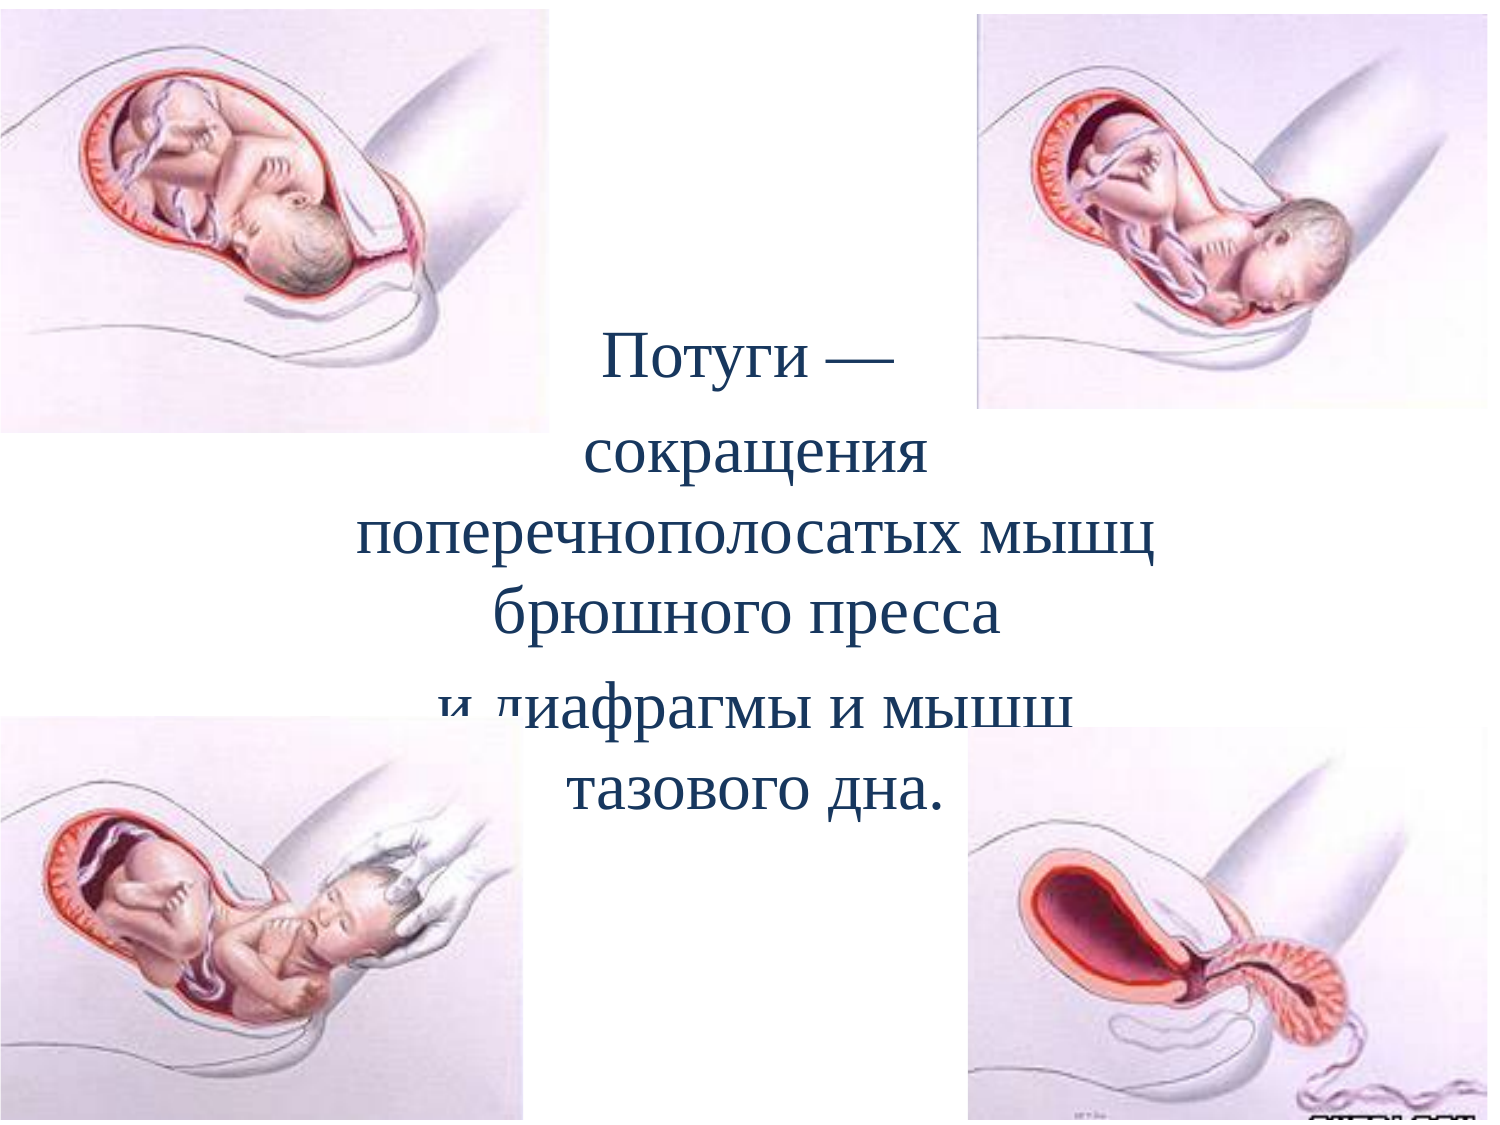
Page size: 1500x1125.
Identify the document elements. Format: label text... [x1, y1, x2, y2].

picture [967, 727, 1488, 1120]
picture [0, 8, 550, 434]
list Потуги — сокращения поперечнополосатых мышц брюшного пресса и диафрагмы и мышщ тазового дна. [336, 302, 1176, 917]
picture [976, 14, 1488, 410]
picture [0, 715, 524, 1120]
